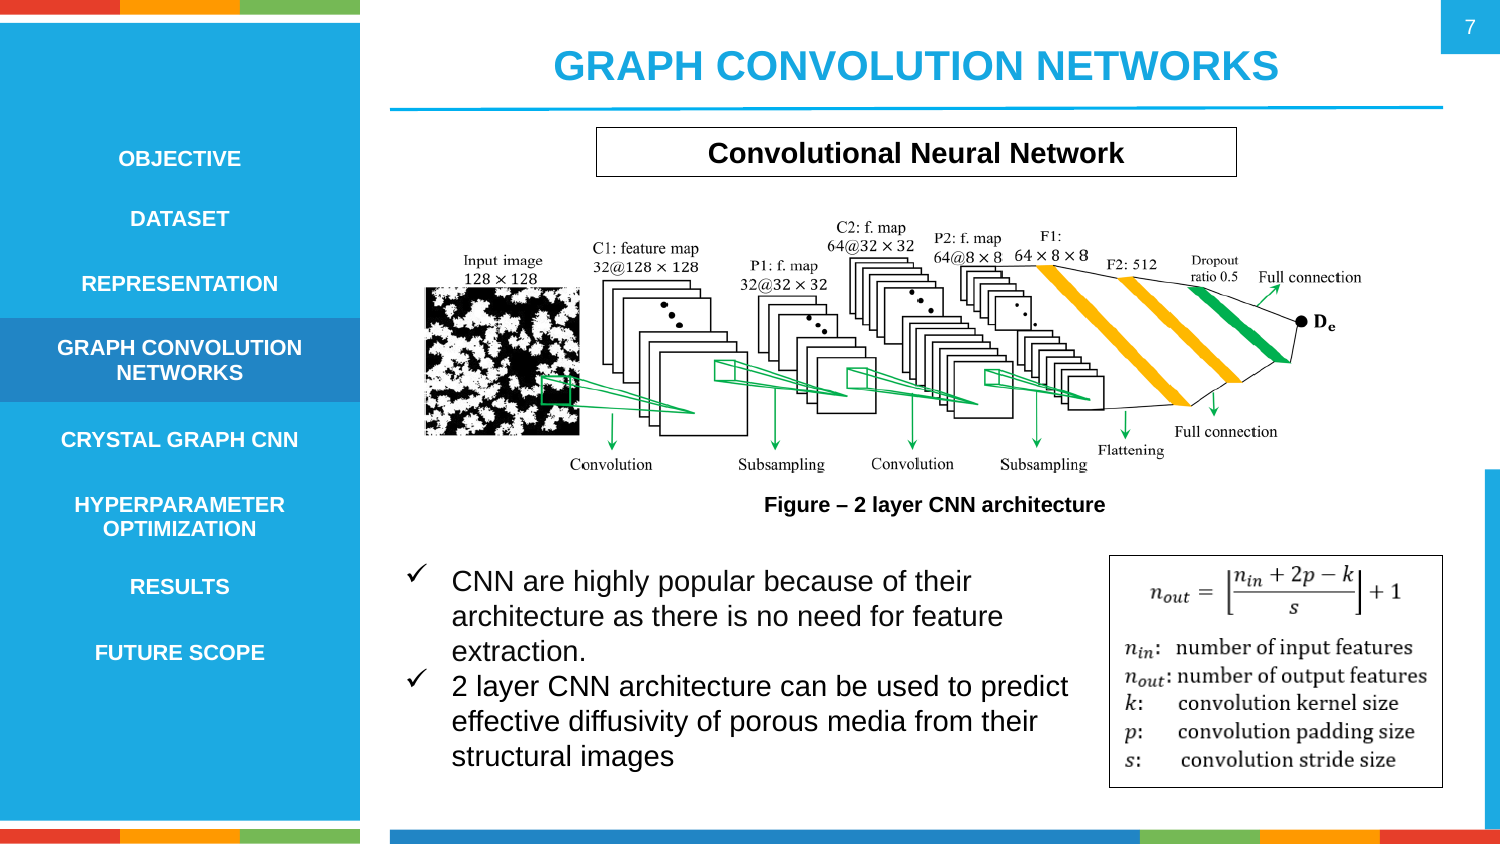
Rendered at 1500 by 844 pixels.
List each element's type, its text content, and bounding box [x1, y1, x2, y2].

text_box [1484, 469, 1500, 829]
text_box [0, 829, 120, 844]
table_cell FUTURE SCOPE [0, 618, 360, 687]
text_box [239, 829, 360, 844]
text_box CNN are highly popular because of their architecture as there is no need for feature extraction. 2 layer CNN architecture can be used to predict effective diffusivity of porous media from their structural images [389, 555, 1093, 780]
text_box [120, 0, 239, 15]
text_box [1260, 829, 1379, 844]
text_box [0, 0, 120, 15]
text_box [389, 829, 1139, 844]
text_box [120, 829, 239, 844]
table_cell RESULTS [0, 556, 360, 618]
table_header OBJECTIVE [0, 132, 360, 187]
text_box [1139, 829, 1260, 844]
text_box [1379, 829, 1500, 844]
table_cell REPRESENTATION [0, 250, 360, 318]
slide_number 7 [1440, 0, 1500, 55]
text_box [239, 0, 360, 15]
text_box [0, 687, 360, 821]
text_box GRAPH CONVOLUTION NETWORKS [390, 30, 1443, 96]
table_cell GRAPH CONVOLUTION NETWORKS [0, 318, 360, 402]
table_cell DATASET [0, 187, 360, 250]
picture [410, 201, 1423, 484]
text_box Figure – 2 layer CNN architecture [528, 492, 1348, 525]
table_cell CRYSTAL GRAPH CNN [0, 402, 360, 478]
table_cell HYPERPARAMETER OPTIMIZATION [0, 478, 360, 556]
picture [1109, 554, 1444, 788]
text_box [0, 22, 360, 132]
text_box Convolutional Neural Network [596, 127, 1237, 177]
